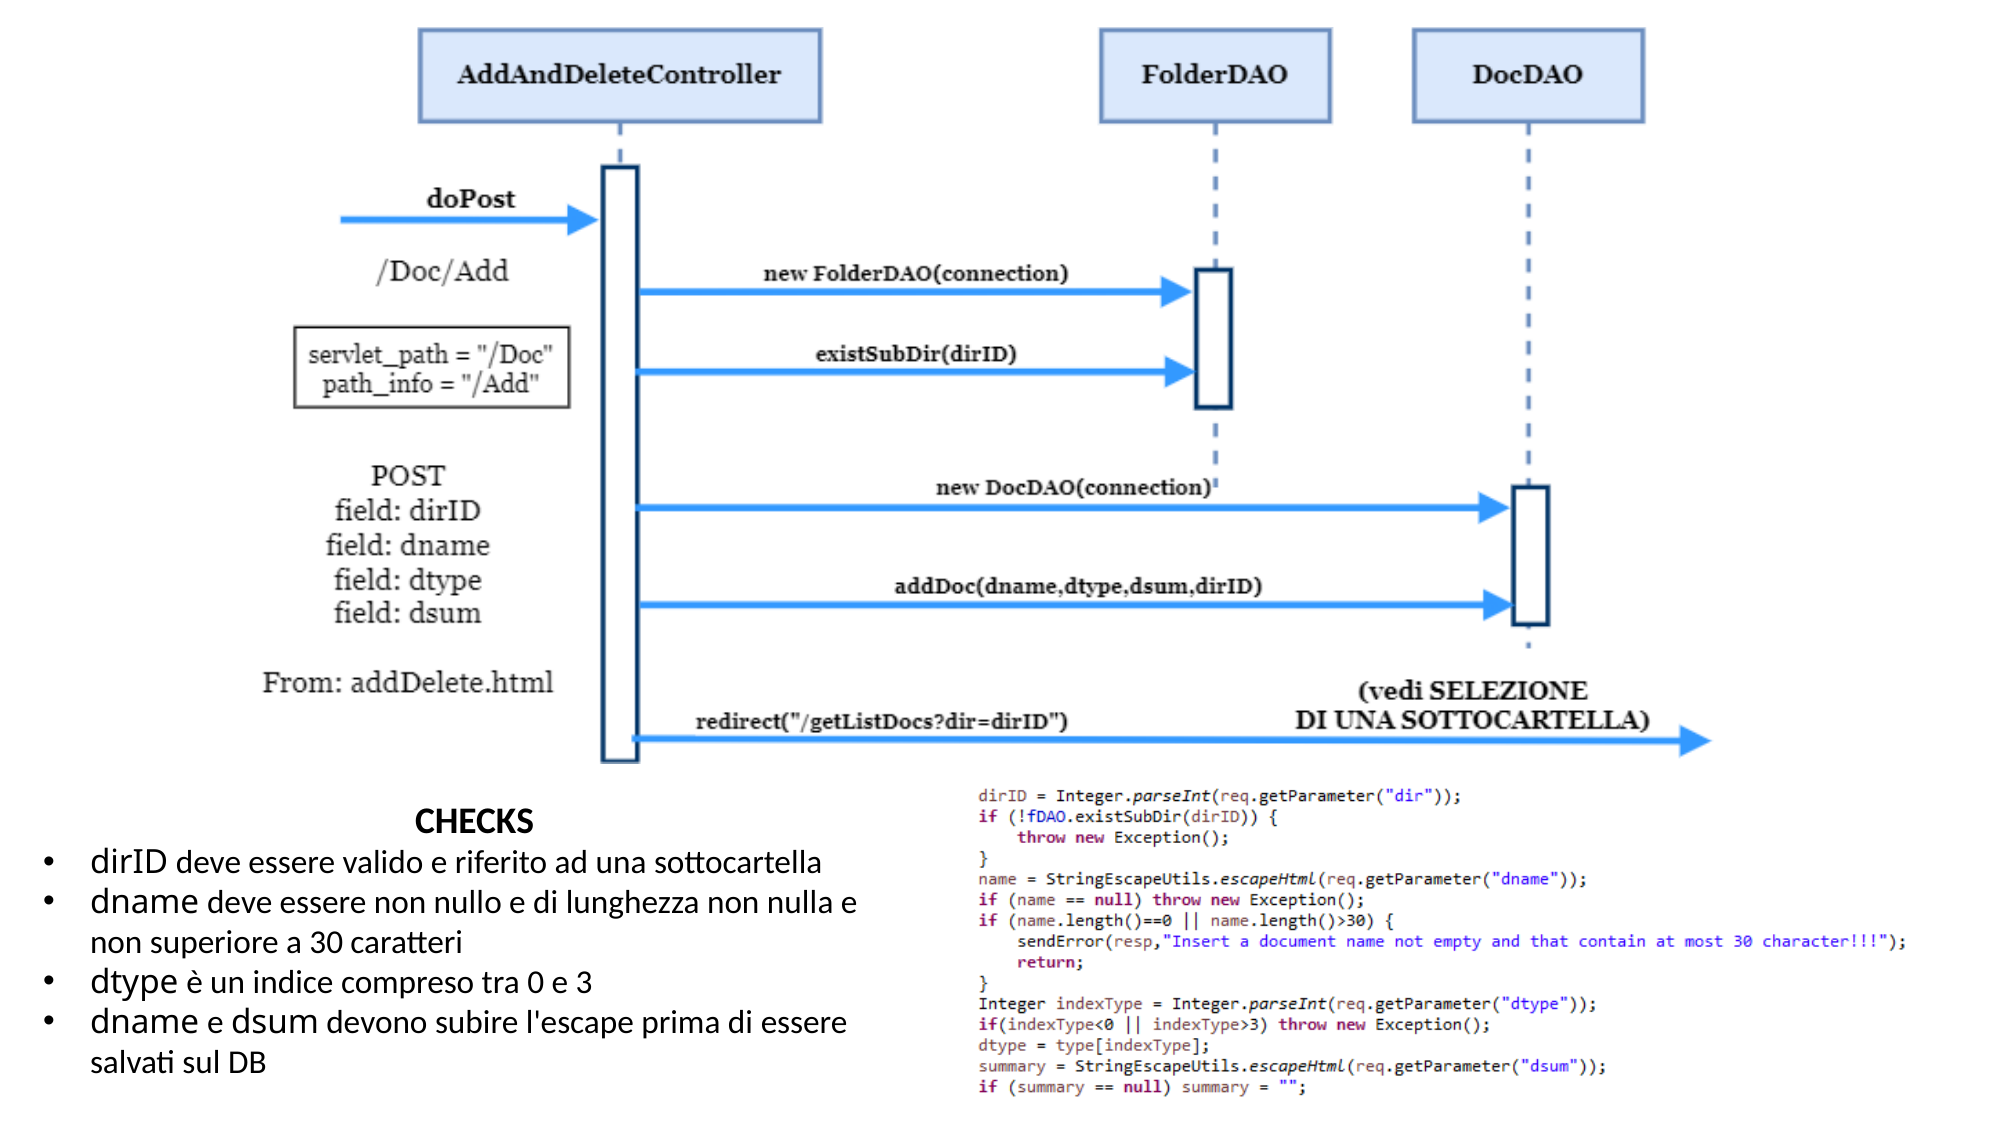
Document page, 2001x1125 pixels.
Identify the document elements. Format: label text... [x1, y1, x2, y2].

picture [973, 782, 1924, 1098]
picture [237, 27, 1734, 764]
text_box CHECKS dirID deve essere valido e riferito ad una sottocartella dname deve essere non nullo e di lunghezza non nulla e non superiore a 30 caratteri dtype è un indice compreso tra 0 e 3 dname e dsum devono subire l'escape prima di essere salvati sul DB [28, 788, 921, 1088]
